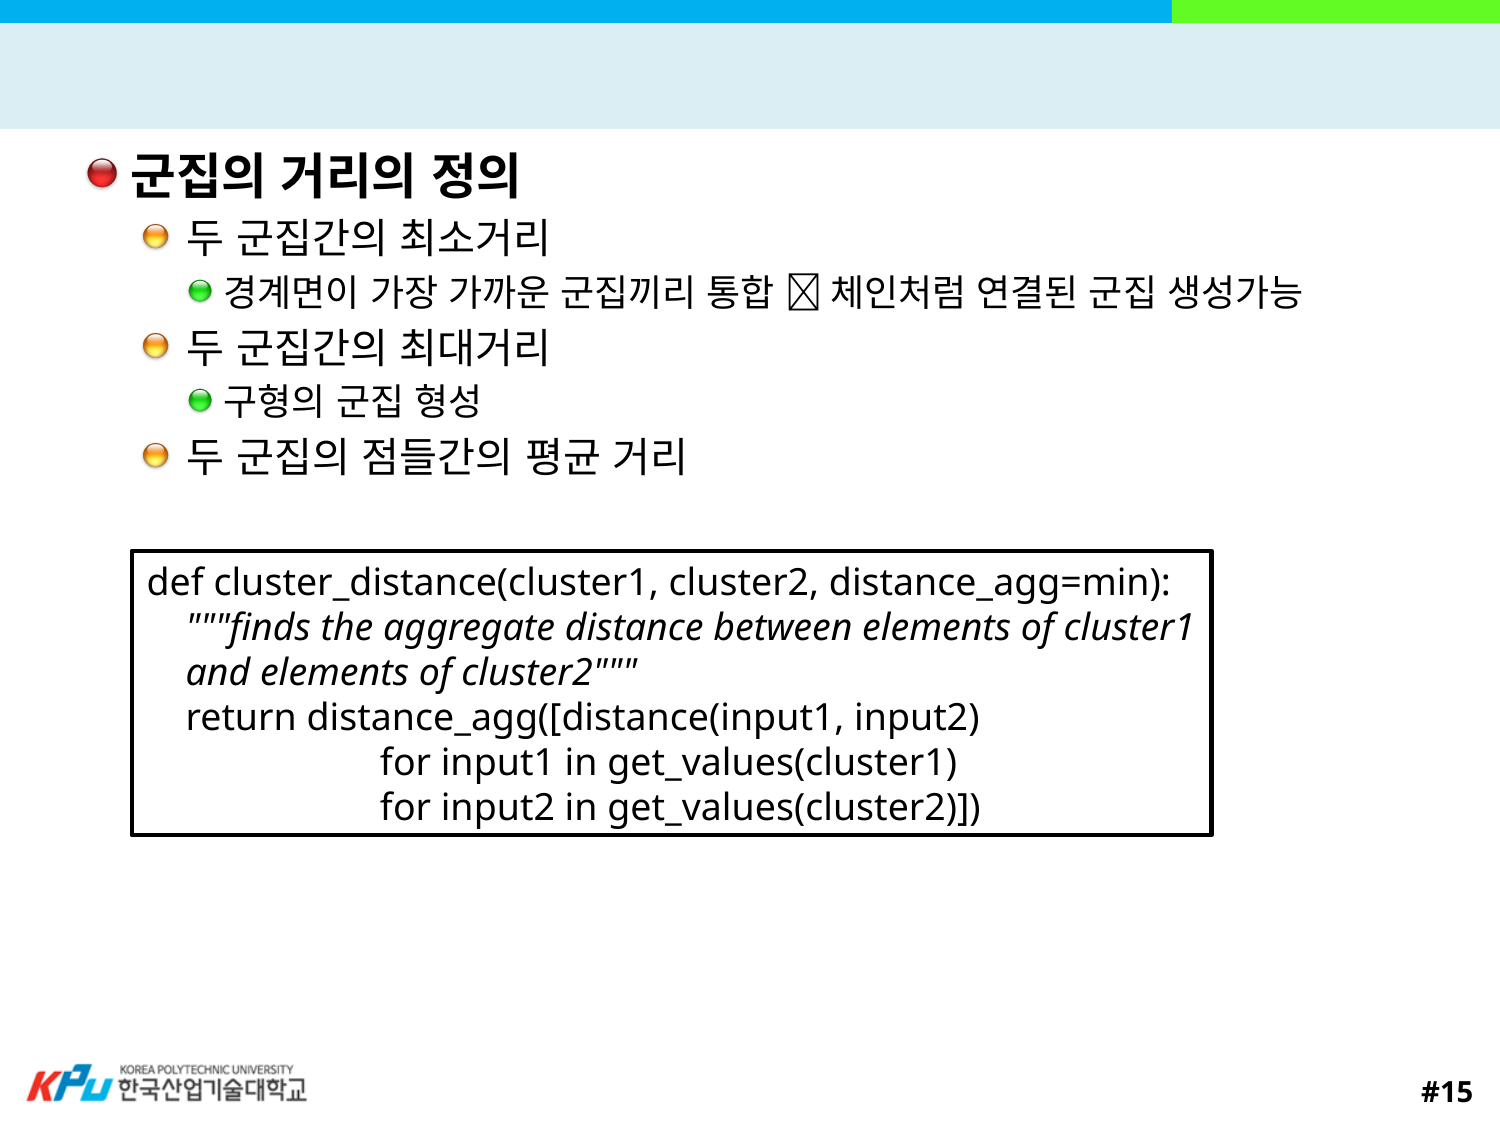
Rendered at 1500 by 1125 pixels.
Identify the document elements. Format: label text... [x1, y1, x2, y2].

picture [186, 387, 214, 415]
picture [186, 278, 214, 305]
text_box 군집의 거리의 정의 두 군집간의 최소거리 경계면이 가장 가까운 군집끼리 통합  체인처럼 연결된 군집 생성가능 두 군집간의 최대거리 구형의 군집 형성 두 군집의 점들간의 평균 거리 [69, 137, 1487, 492]
text_box def cluster_distance(cluster1, cluster2, distance_agg=min): """finds the aggregate distance between elements of cluster1 and elements of cluster2""" return distance_agg([distance(input1, input2) for input1 in get_values(cluster1) for input2 in get_values(cluster2)]) [130, 549, 1214, 837]
picture [140, 222, 171, 252]
picture [140, 331, 171, 362]
picture [19, 1058, 313, 1110]
picture [84, 156, 120, 192]
picture [140, 441, 171, 471]
